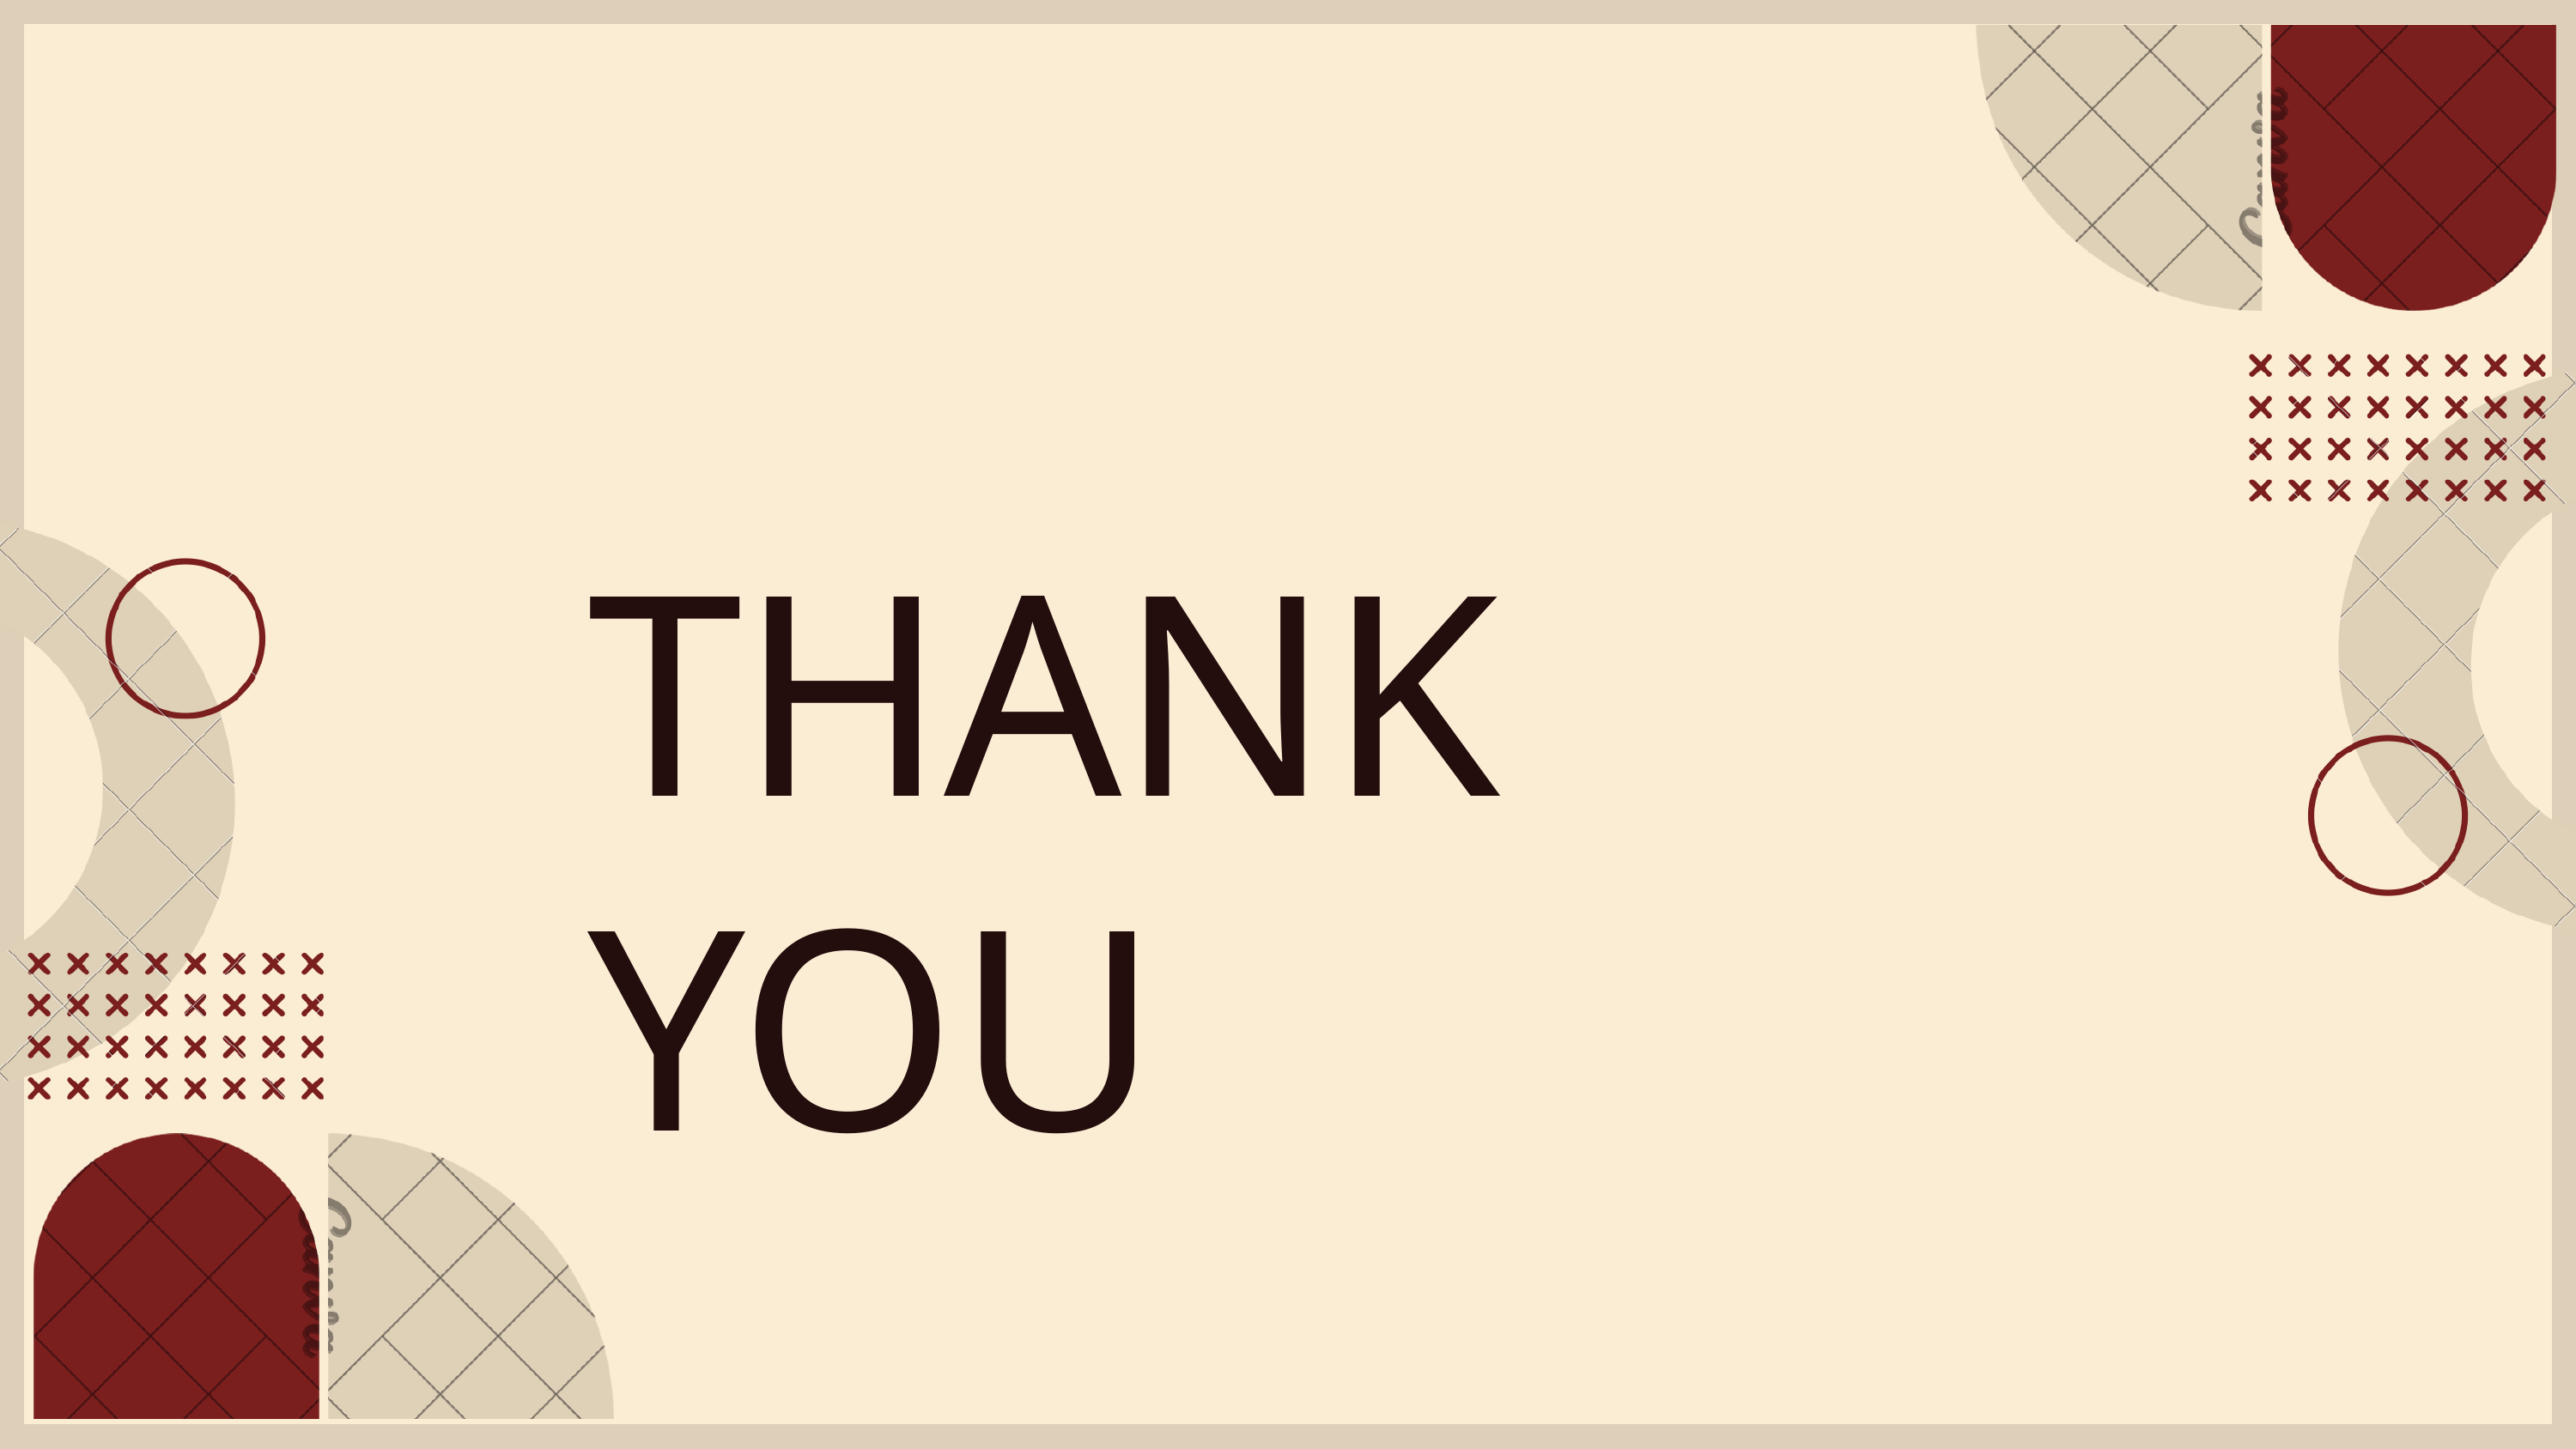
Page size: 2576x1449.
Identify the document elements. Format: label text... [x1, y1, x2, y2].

picture [33, 1133, 614, 1420]
text_box [0, 0, 2576, 1449]
picture [0, 519, 324, 1100]
picture [1976, 24, 2557, 312]
picture [2248, 354, 2576, 935]
title THANK YOU [586, 515, 1990, 1187]
